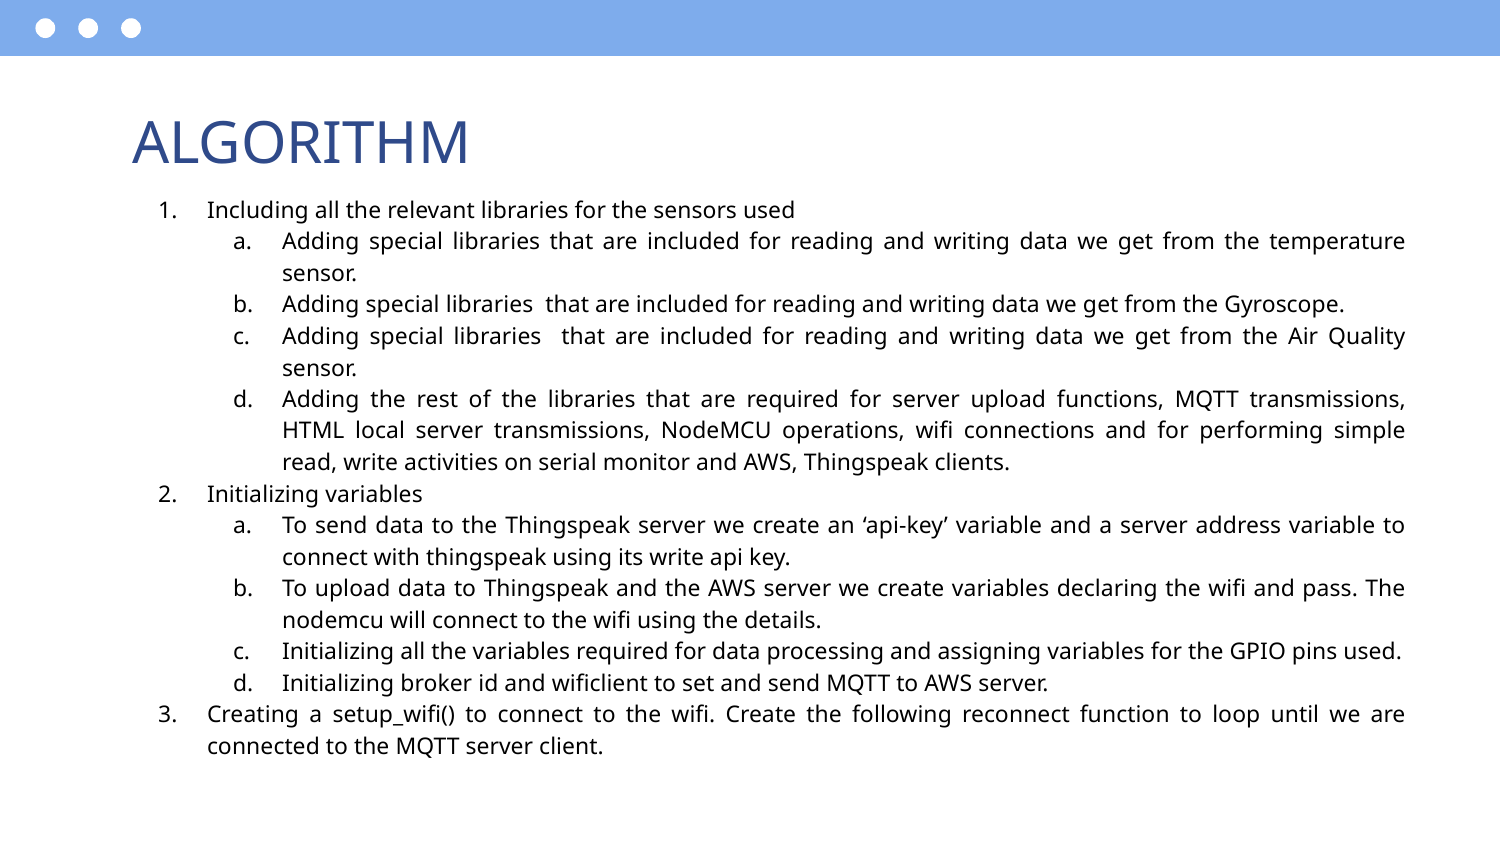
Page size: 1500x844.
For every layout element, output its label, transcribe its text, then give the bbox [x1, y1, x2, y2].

text_box Including all the relevant libraries for the sensors used Adding special libraries that are included for reading and writing data we get from the temperature sensor. Adding special libraries that are included for reading and writing data we get from the Gyroscope. Adding special libraries that are included for reading and writing data we get from the Air Quality sensor. Adding the rest of the libraries that are required for server upload functions, MQTT transmissions, HTML local server transmissions, NodeMCU operations, wifi connections and for performing simple read, write activities on serial monitor and AWS, Thingspeak clients. Initializing variables To send data to the Thingspeak server we create an ‘api-key’ variable and a server address variable to connect with thingspeak using its write api key. To upload data to Thingspeak and the AWS server we create variables declaring the wifi and pass. The nodemcu will connect to the wifi using the details. Initializing all the variables required for data processing and assigning variables for the GPIO pins used. Initializing broker id and wificlient to set and send MQTT to AWS server. Creating a setup_wifi() to connect to the wifi. Create the following reconnect function to loop until we are connected to the MQTT server client. [117, 176, 1423, 809]
title ALGORITHM [117, 90, 1383, 167]
